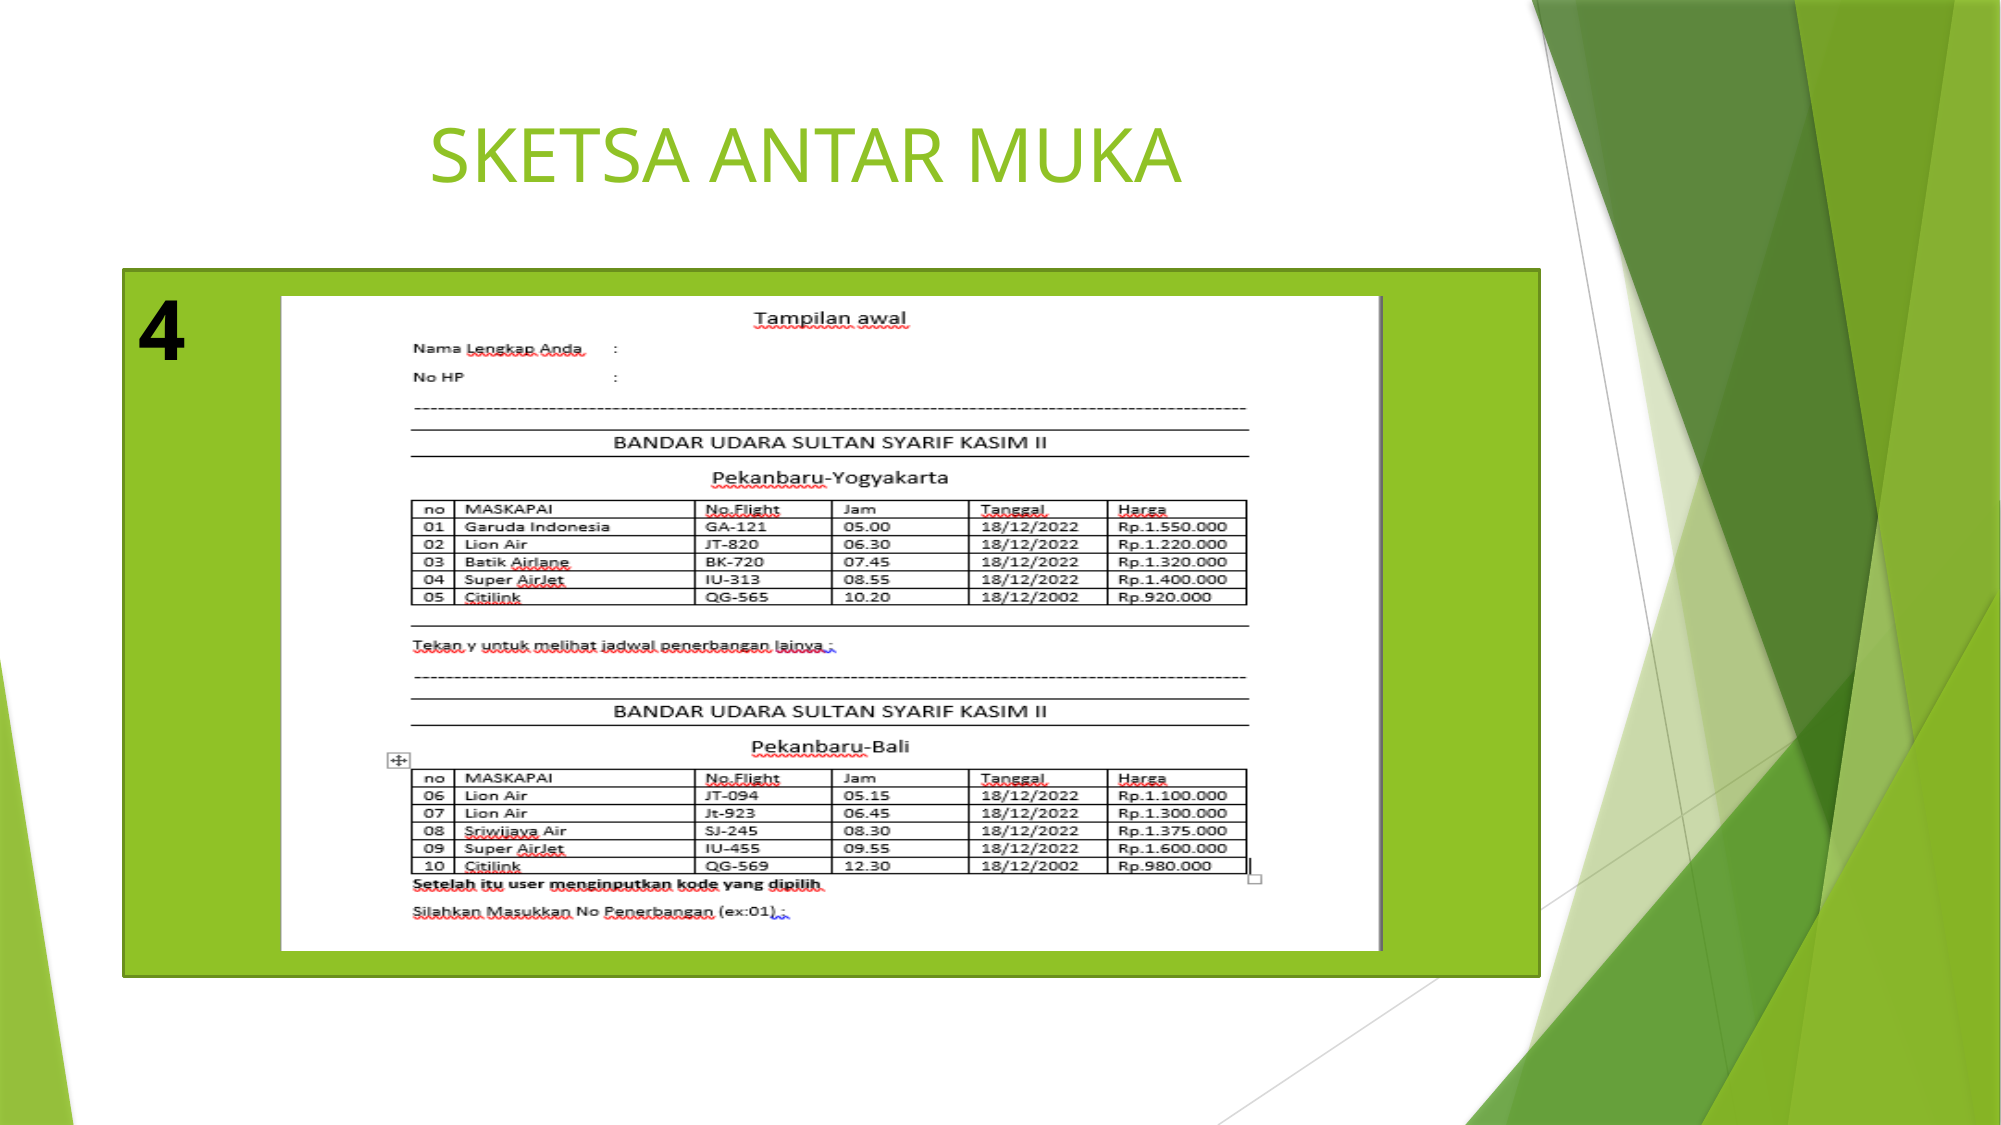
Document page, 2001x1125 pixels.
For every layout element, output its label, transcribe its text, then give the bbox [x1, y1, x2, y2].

text_box [122, 268, 1541, 978]
picture [279, 295, 1384, 951]
title SKETSA ANTAR MUKA [111, 99, 1522, 317]
text_box 4 [123, 270, 957, 385]
